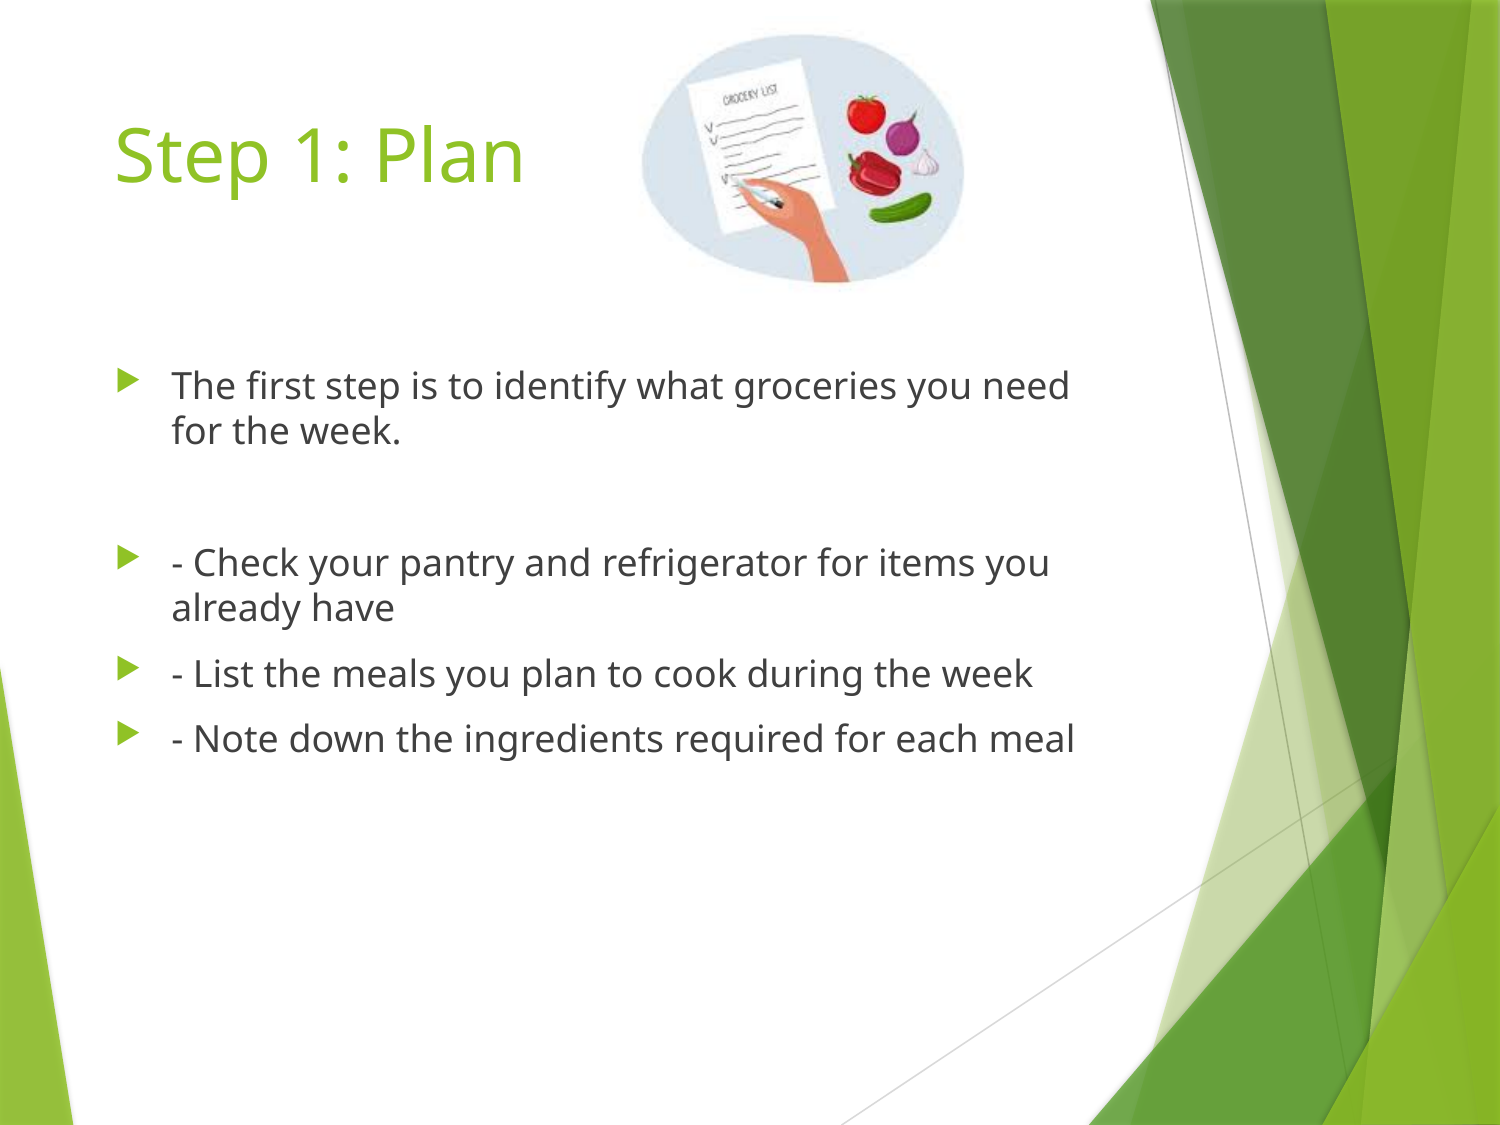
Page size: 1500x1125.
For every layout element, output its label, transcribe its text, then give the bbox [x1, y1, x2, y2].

title Step 1: Plan [99, 99, 1142, 317]
picture [588, 16, 1020, 304]
list The first step is to identify what groceries you need for the week. - Check your pantry and refrigerator for items you already have - List the meals you plan to cook during the week - Note down the ingredients required for each meal [99, 354, 1142, 992]
